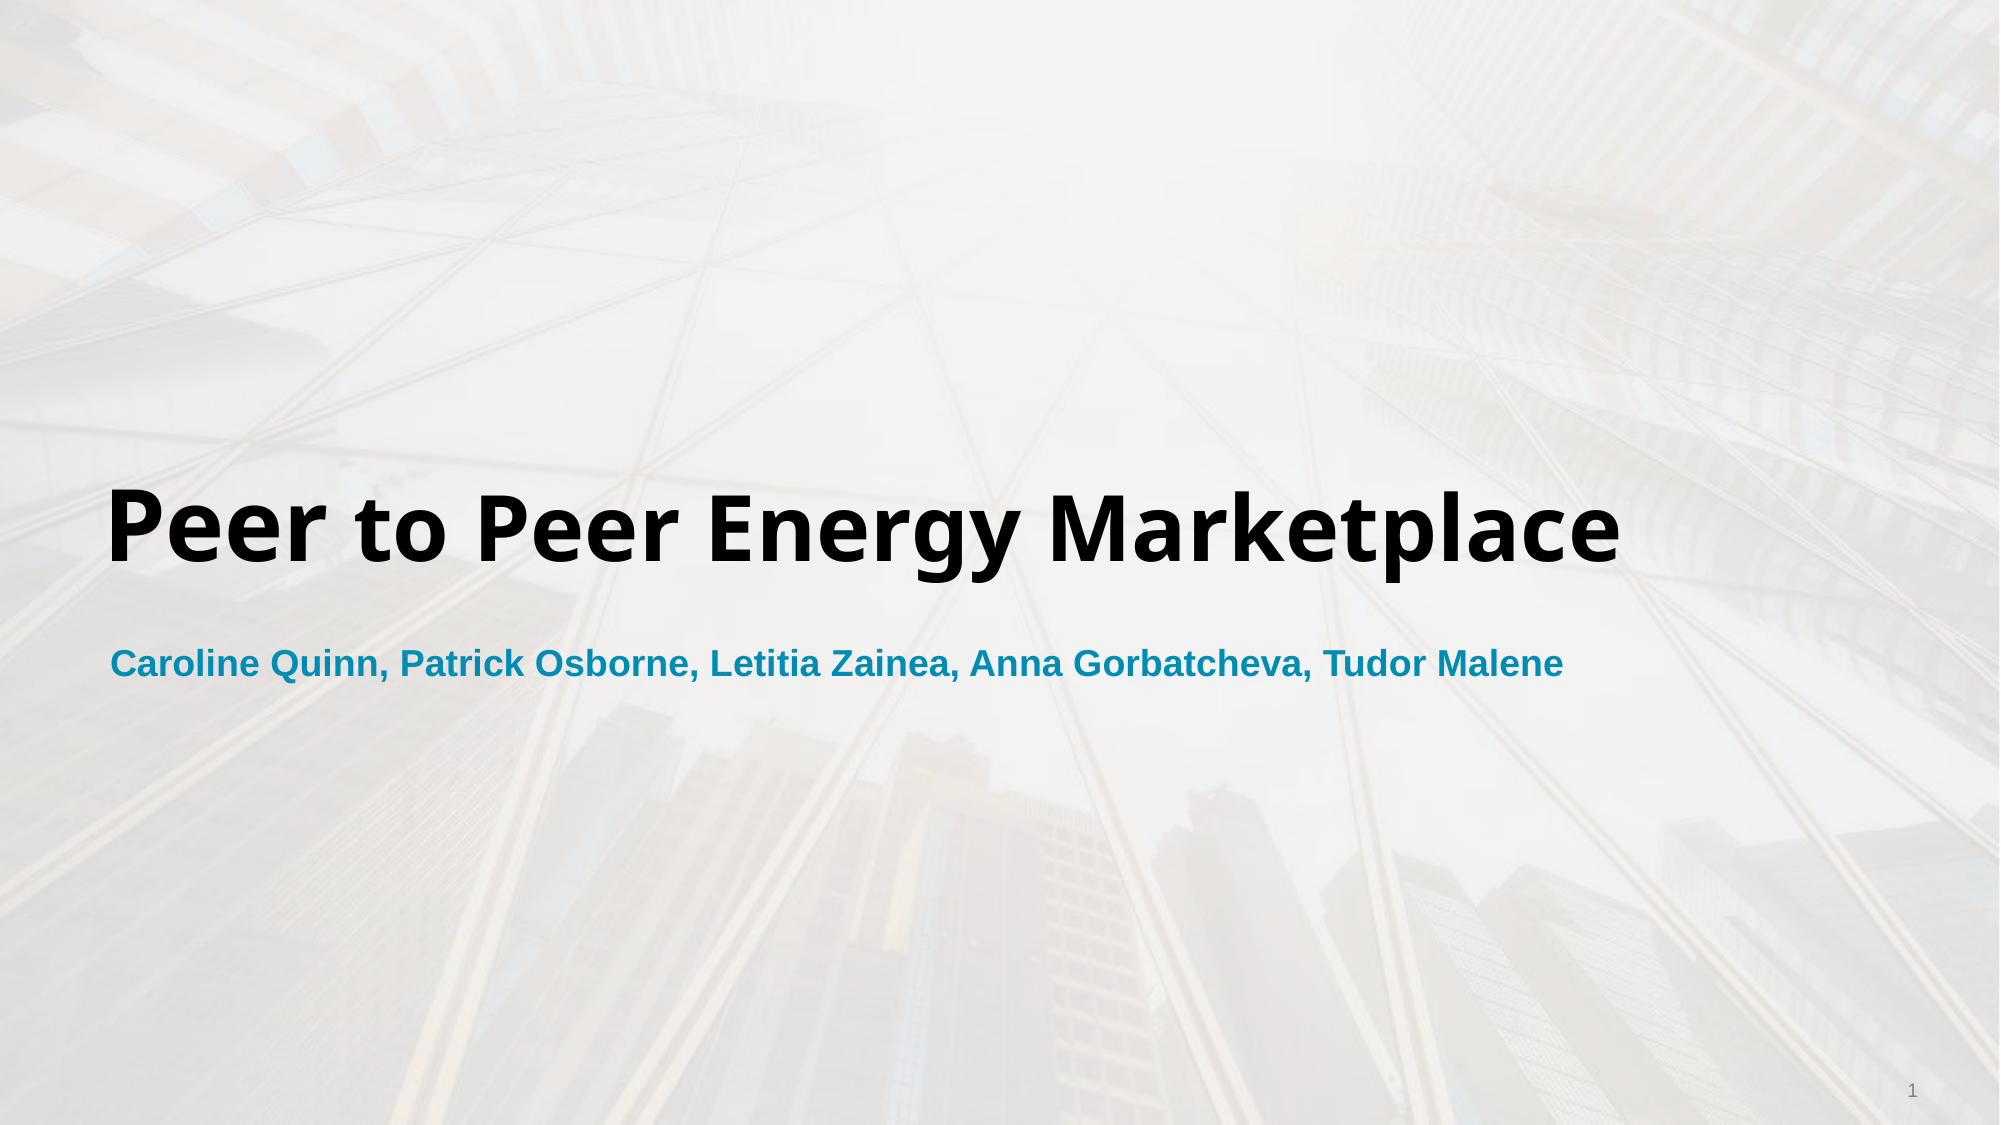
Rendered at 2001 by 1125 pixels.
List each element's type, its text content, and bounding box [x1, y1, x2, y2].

title Peer to Peer Energy Marketplace [103, 443, 1799, 582]
text_box Caroline Quinn, Patrick Osborne, Letitia Zainea, Anna Gorbatcheva, Tudor Malene [94, 633, 1807, 691]
